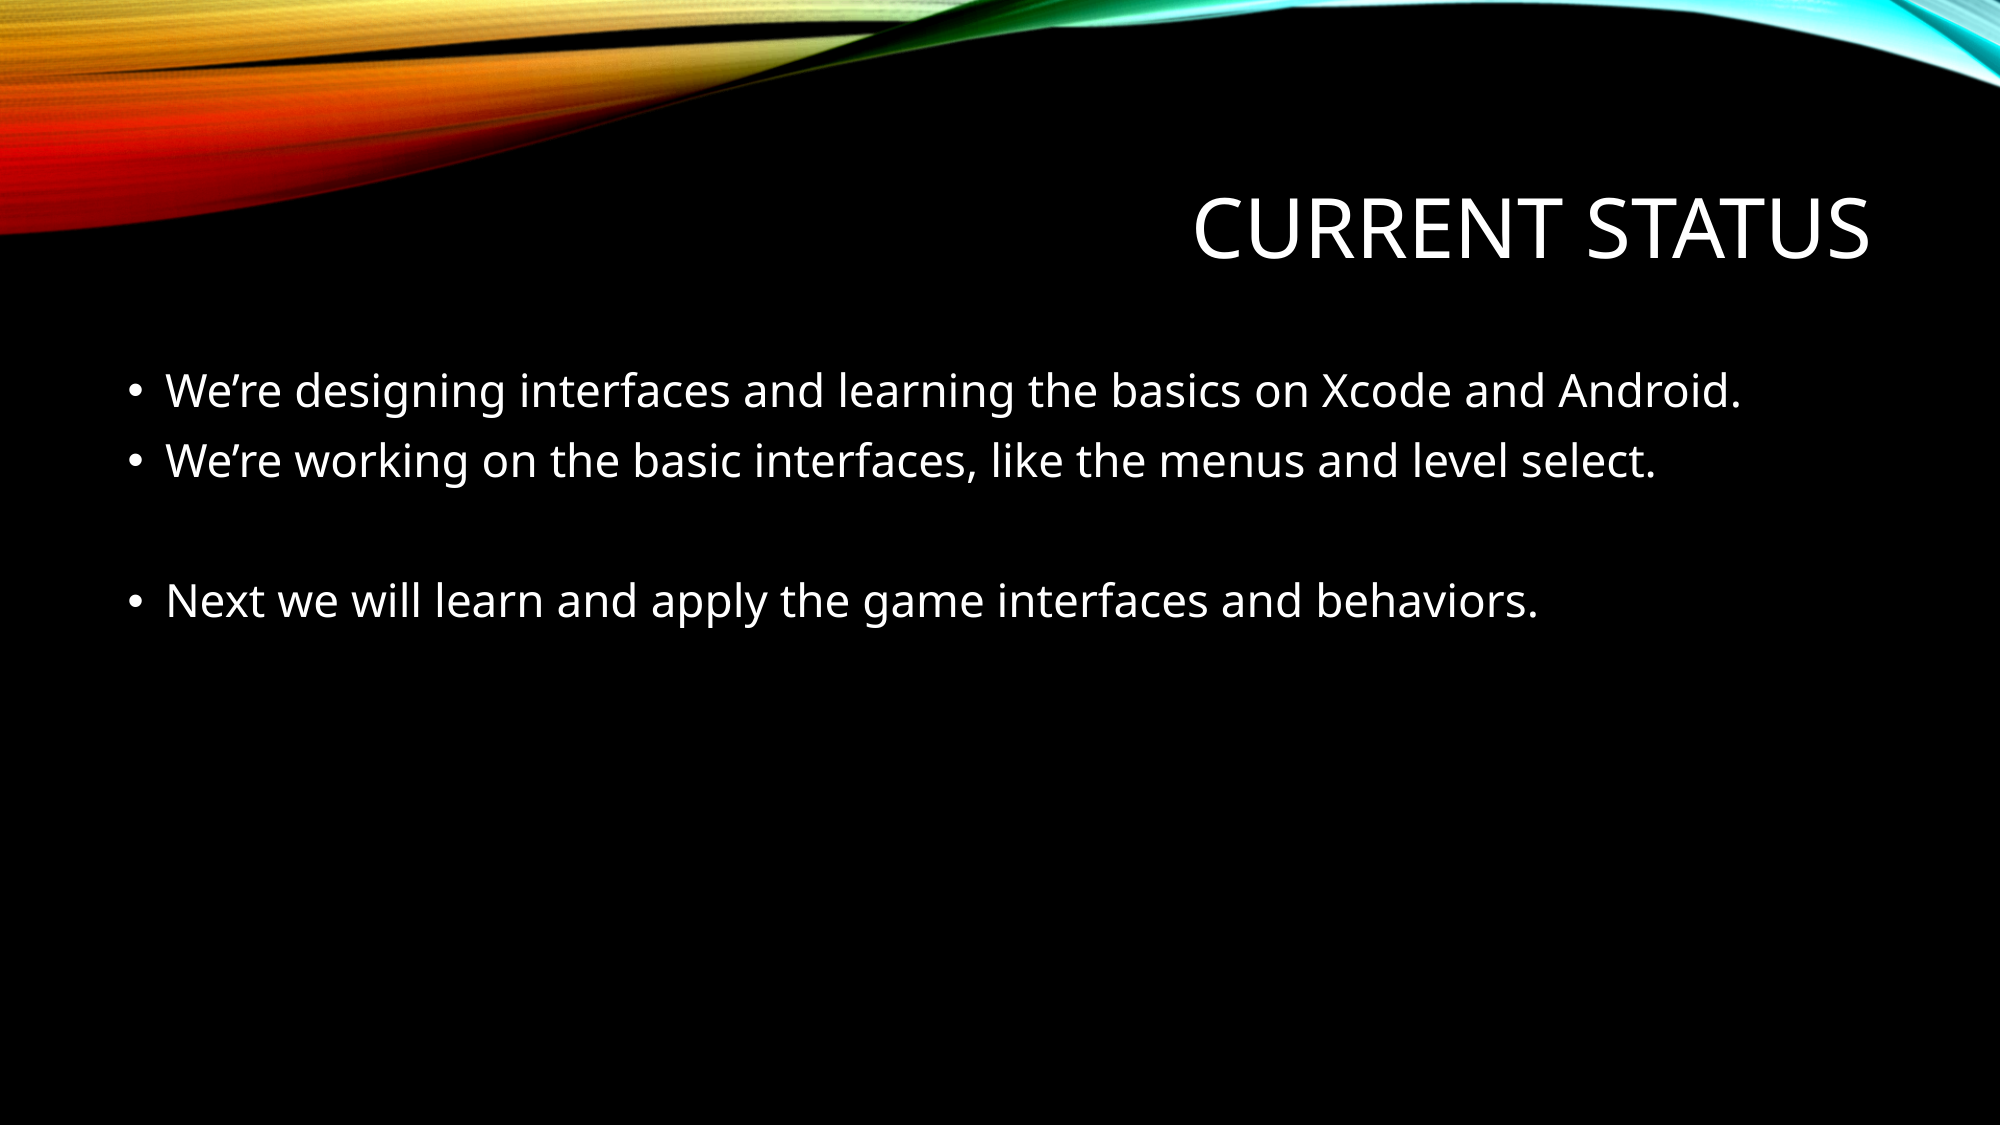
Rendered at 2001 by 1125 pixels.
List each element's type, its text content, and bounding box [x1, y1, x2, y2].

picture [0, 0, 2000, 237]
title Current status [474, 125, 1888, 338]
list We’re designing interfaces and learning the basics on Xcode and Android. We’re working on the basic interfaces, like the menus and level select. Next we will learn and apply the game interfaces and behaviors. [112, 360, 1888, 1021]
